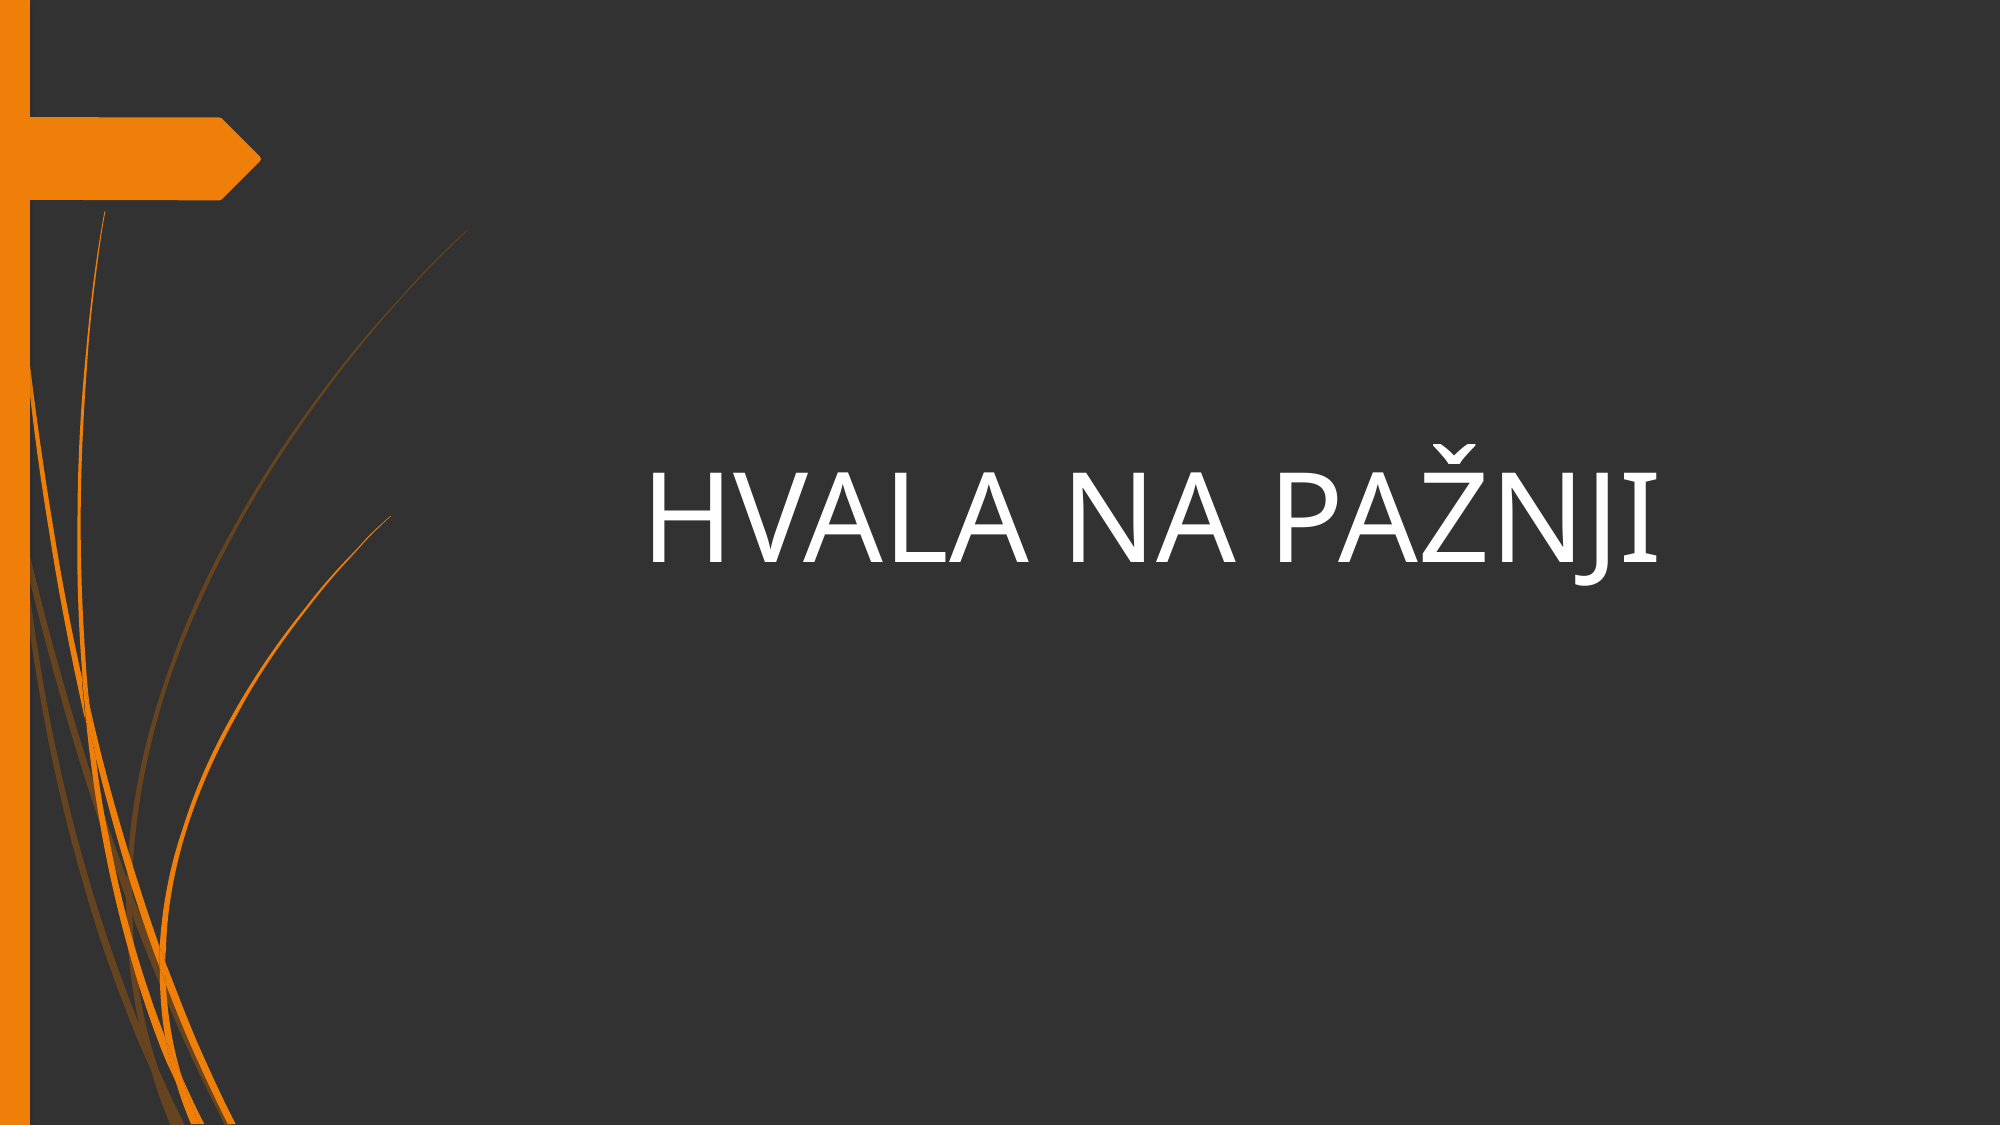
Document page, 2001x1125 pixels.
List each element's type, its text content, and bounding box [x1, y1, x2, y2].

title HVALA NA PAŽNJI [420, 429, 1883, 640]
